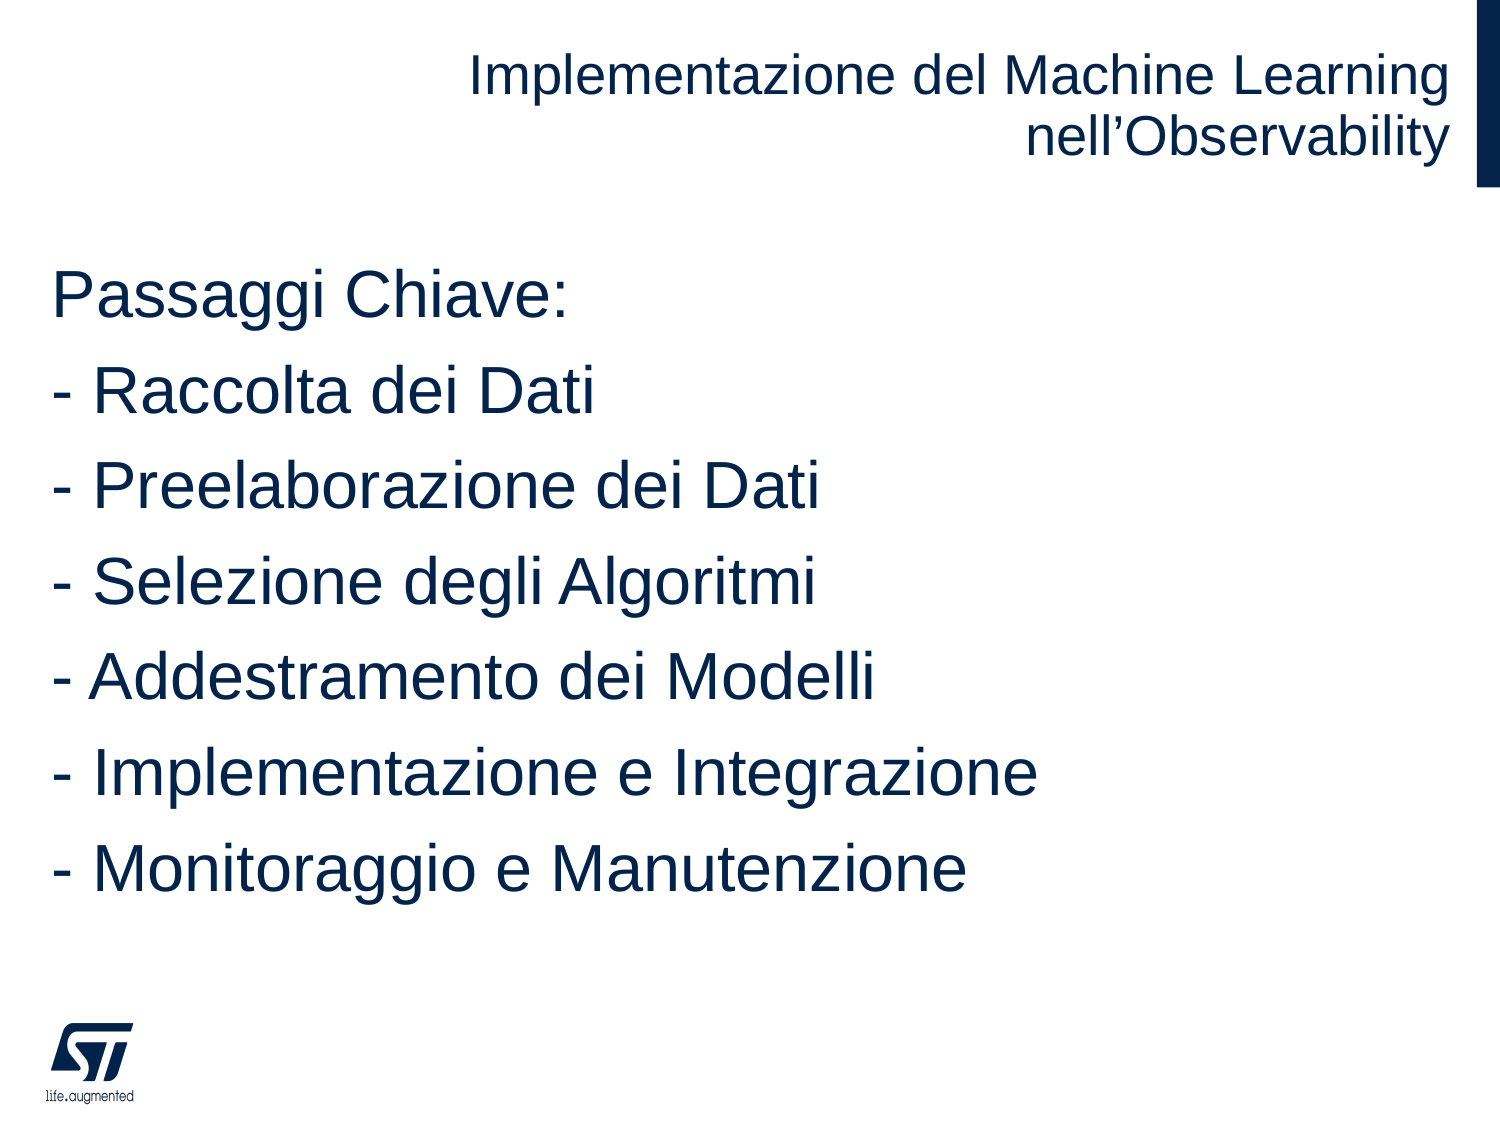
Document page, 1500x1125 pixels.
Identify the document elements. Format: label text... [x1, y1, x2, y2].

title Implementazione del Machine Learning nell’Observability [36, 0, 1466, 215]
picture [28, 999, 151, 1125]
list Passaggi Chiave: - Raccolta dei Dati - Preelaborazione dei Dati - Selezione degli Algoritmi - Addestramento dei Modelli - Implementazione e Integrazione - Monitoraggio e Manutenzione [36, 243, 1464, 1000]
